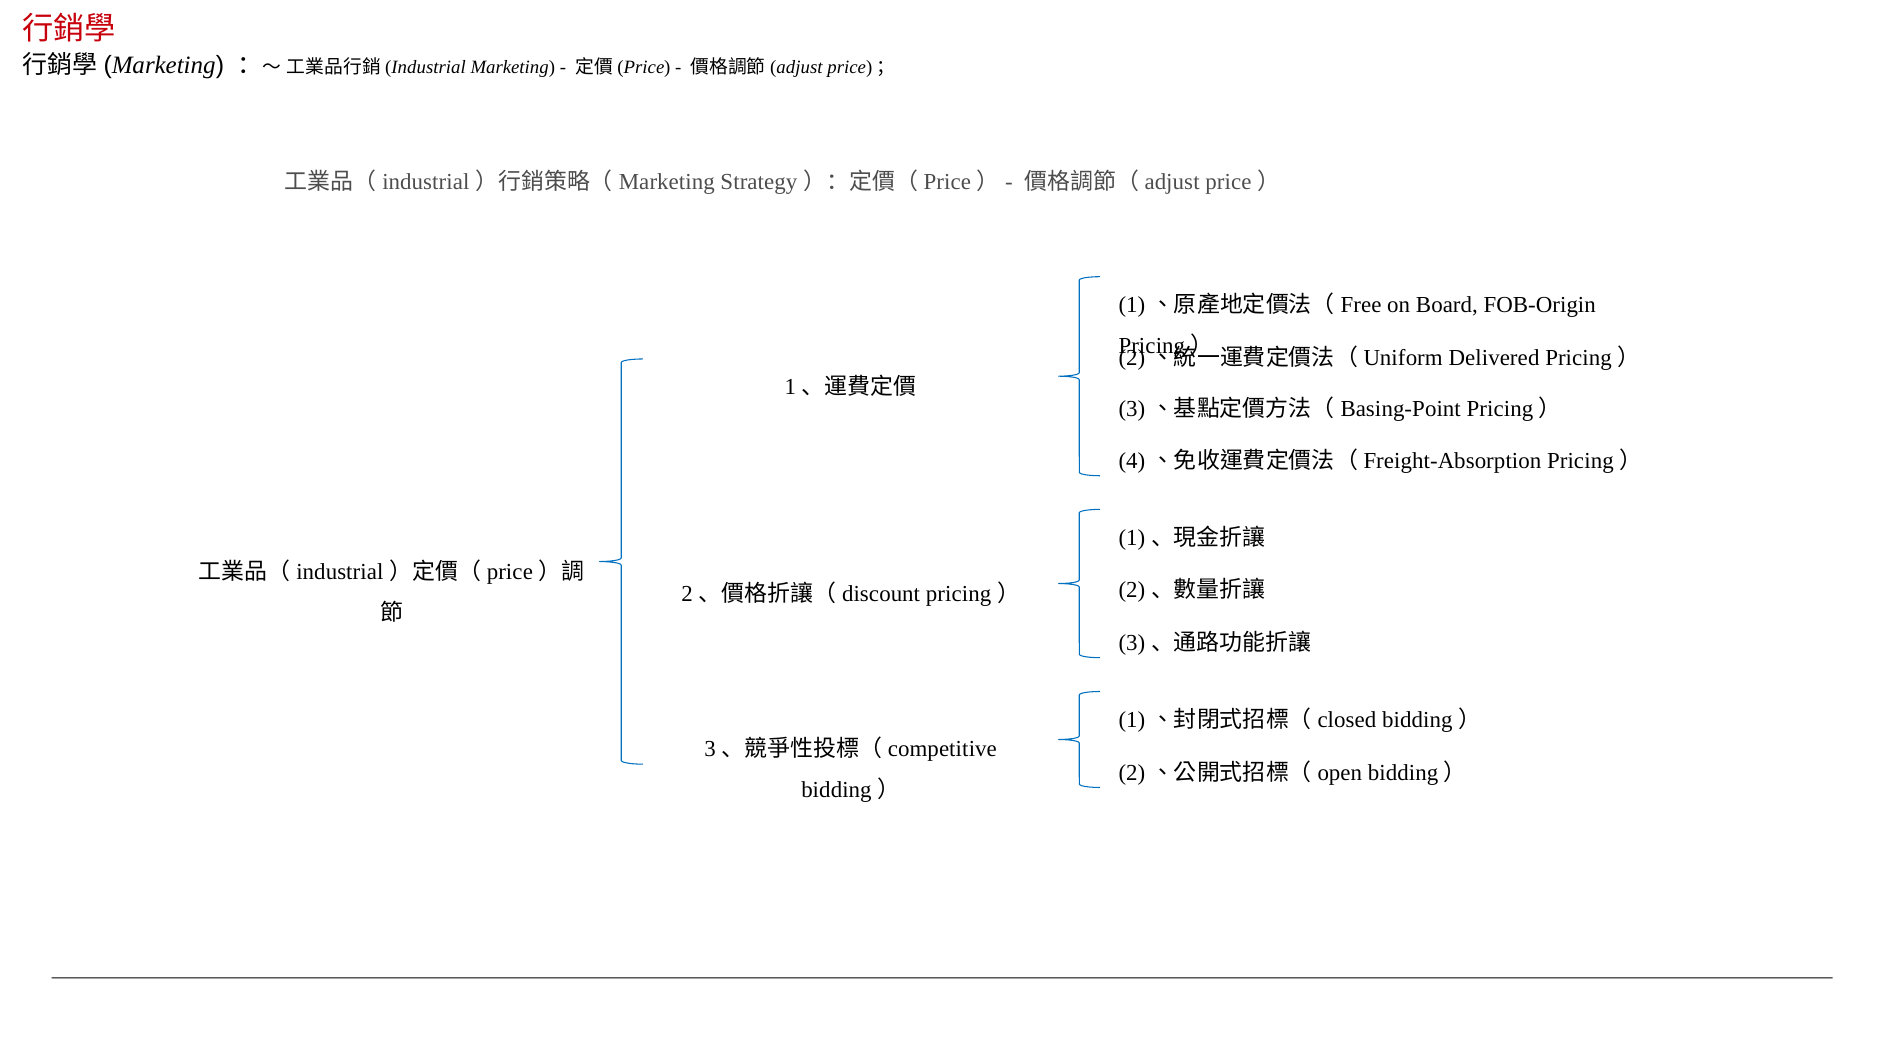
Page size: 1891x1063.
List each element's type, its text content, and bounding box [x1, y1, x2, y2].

text_box (2)、統一運費定價法（Uniform Delivered Pricing） [1103, 321, 1696, 372]
text_box (1)、封閉式招標（closed bidding） [1103, 683, 1696, 736]
text_box (2)、公開式招標（open bidding） [1103, 736, 1696, 792]
text_box [1057, 275, 1100, 477]
text_box 3、競爭性投標（competitive bidding） [644, 712, 1057, 810]
text_box (1)、現金折讓 [1103, 501, 1696, 553]
text_box 行銷學 [7, 9, 1406, 39]
text_box [1057, 690, 1100, 789]
text_box [1057, 508, 1100, 659]
text_box (3)、基點定價方法（Basing-Point Pricing） [1103, 372, 1696, 424]
text_box 工業品（industrial）行銷策略（Marketing Strategy）：定價（Price）- 價格調節（adjust price） [270, 145, 1620, 202]
text_box (3)、通路功能折讓 [1103, 606, 1696, 663]
text_box 工業品（industrial）定價（price）調節 [183, 535, 600, 633]
text_box 行銷學(Marketing) ：～ 工業品行銷(Industrial Marketing) - 定價(Price) - 價格調節(adjust price)； [7, 39, 1572, 87]
text_box [598, 358, 644, 765]
text_box 1、運費定價 [644, 350, 1057, 407]
text_box (4)、免收運費定價法（Freight-Absorption Pricing） [1103, 424, 1696, 481]
text_box 2、價格折讓（discount pricing） [644, 557, 1057, 614]
text_box (1)、原產地定價法（Free on Board, FOB-Origin Pricing） [1103, 268, 1696, 321]
text_box (2)、數量折讓 [1103, 553, 1696, 606]
